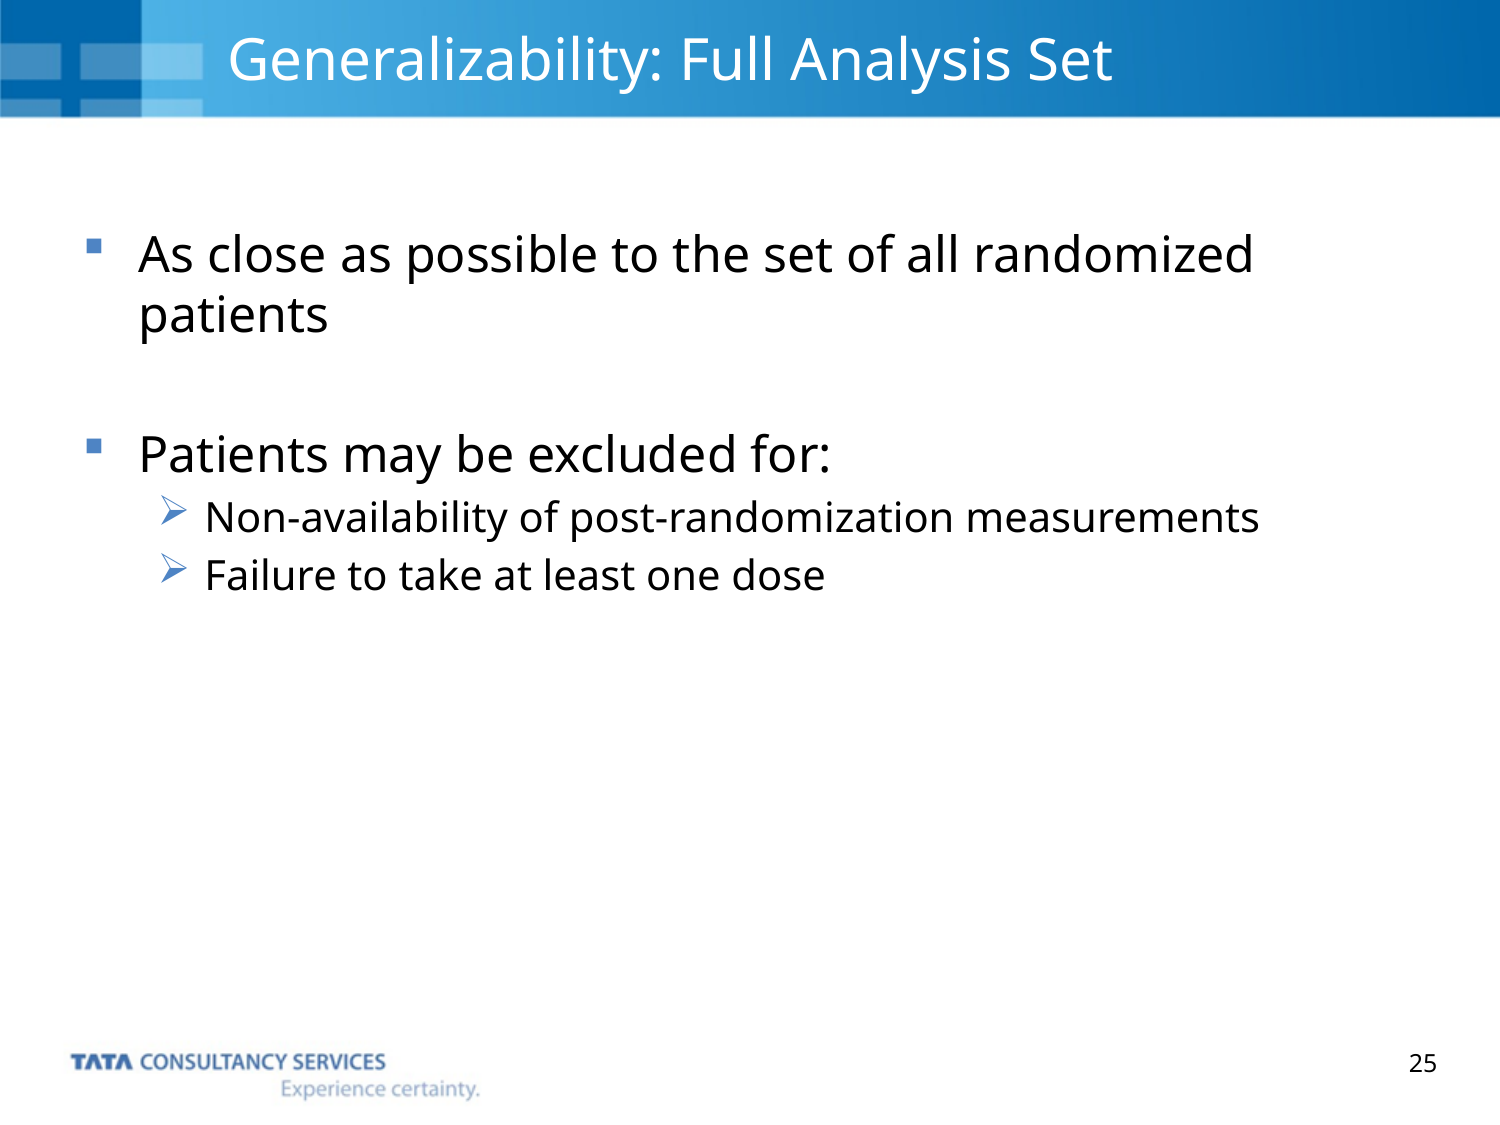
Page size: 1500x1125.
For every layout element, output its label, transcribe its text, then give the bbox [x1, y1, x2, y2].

title Generalizability: Full Analysis Set [212, 16, 1451, 98]
list As close as possible to the set of all randomized patients Patients may be excluded for: Non-availability of post-randomization measurements Failure to take at least one dose [67, 149, 1451, 893]
picture [0, 0, 1500, 1124]
